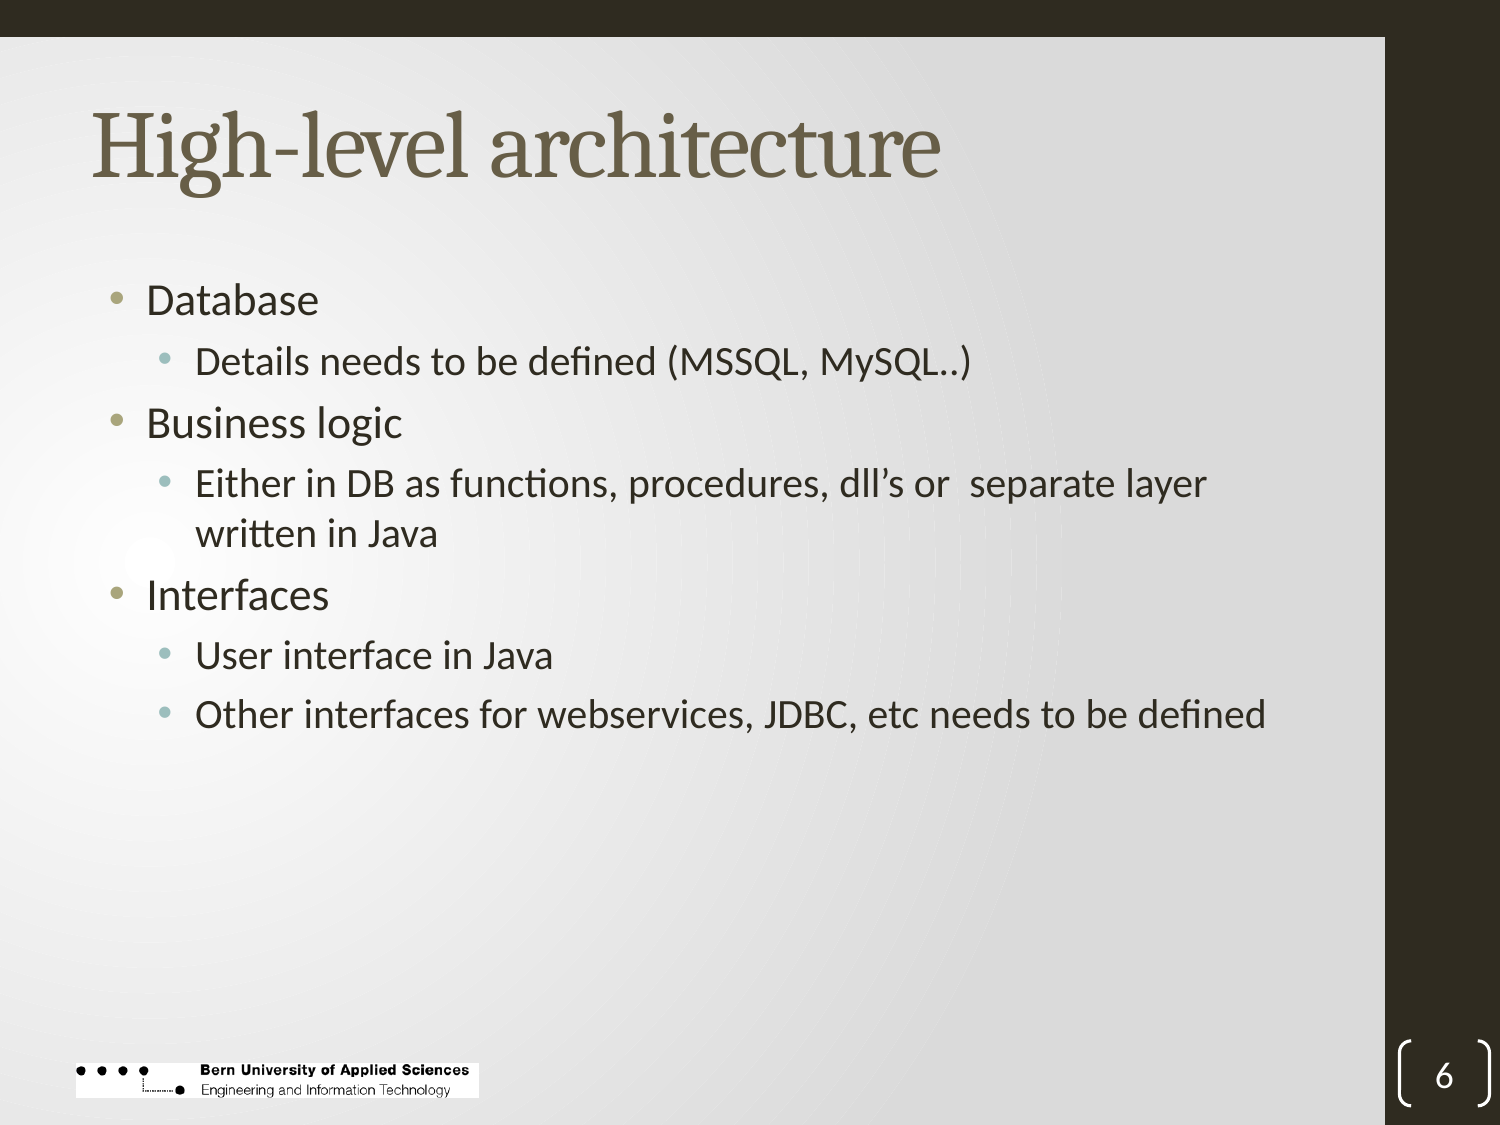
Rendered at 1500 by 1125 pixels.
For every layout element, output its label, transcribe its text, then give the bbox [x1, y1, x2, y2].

slide_number 6 [1397, 1039, 1492, 1108]
list Database Details needs to be defined (MSSQL, MySQL..) Business logic Either in DB as functions, procedures, dll’s or separate layer written in Java Interfaces User interface in Java Other interfaces for webservices, JDBC, etc needs to be defined [75, 262, 1325, 1050]
picture [76, 1063, 479, 1098]
title High-level architecture [75, 45, 1325, 233]
